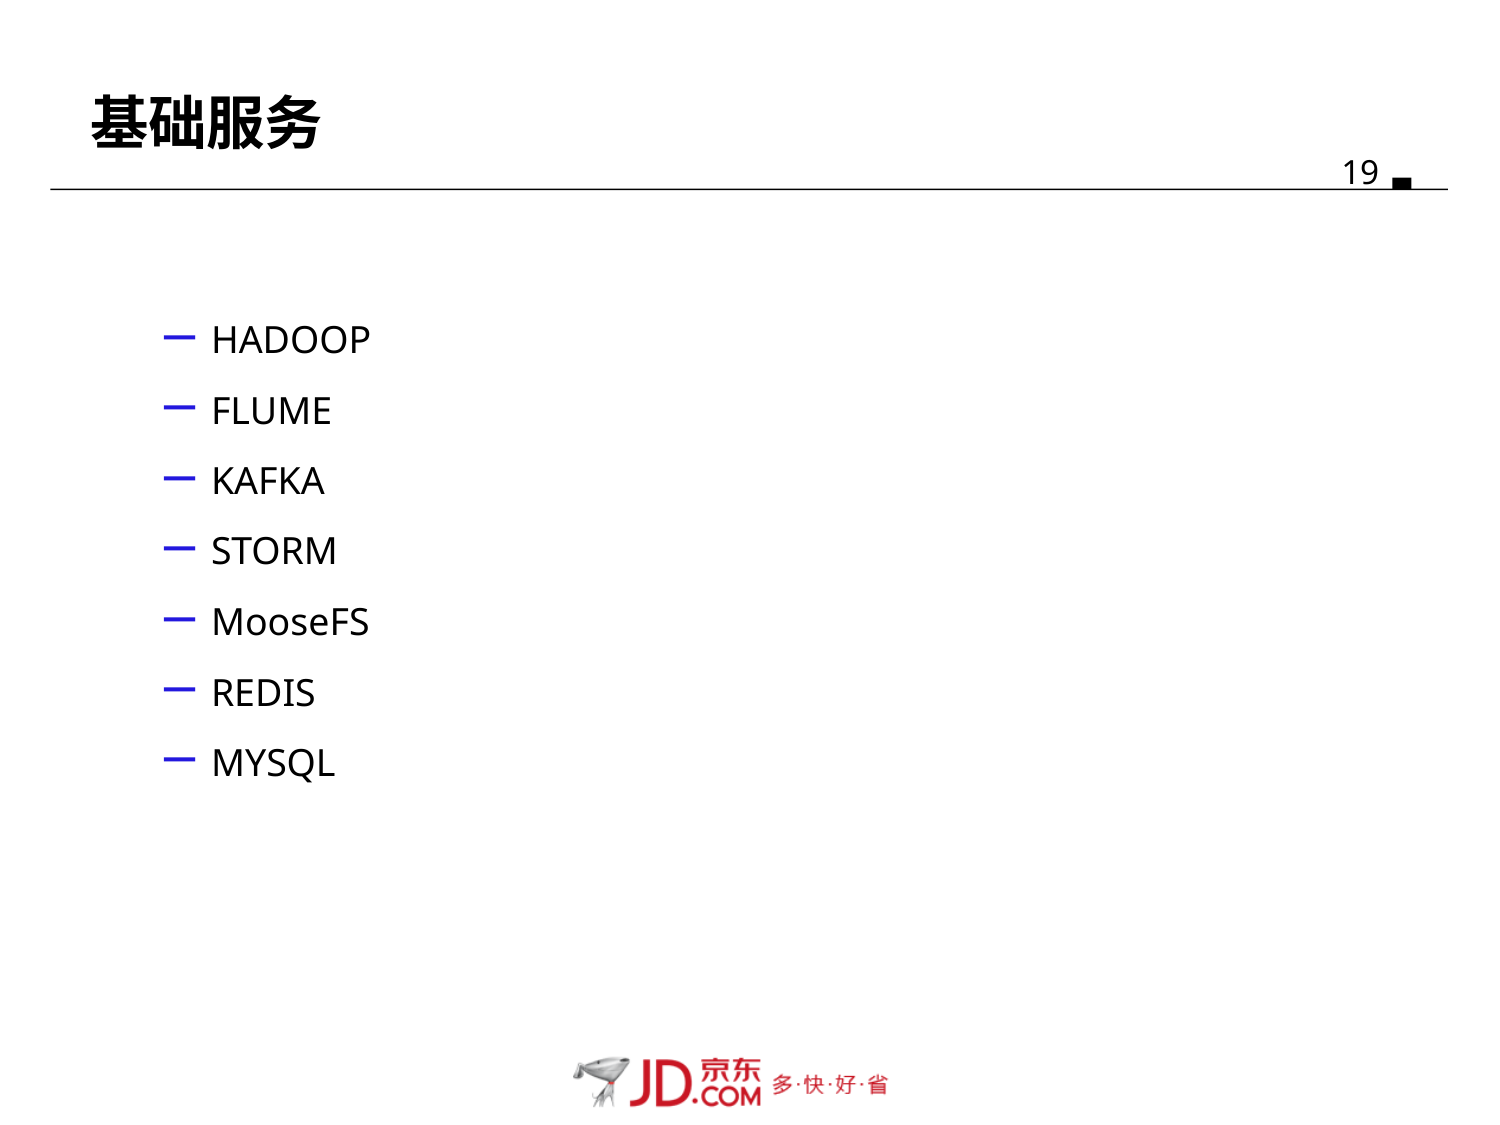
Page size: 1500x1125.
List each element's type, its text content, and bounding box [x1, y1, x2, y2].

title 基础服务 [74, 56, 1426, 185]
list HADOOP FLUME KAFKA STORM MooseFS REDIS MYSQL [73, 219, 1425, 1024]
picture [572, 1046, 892, 1118]
